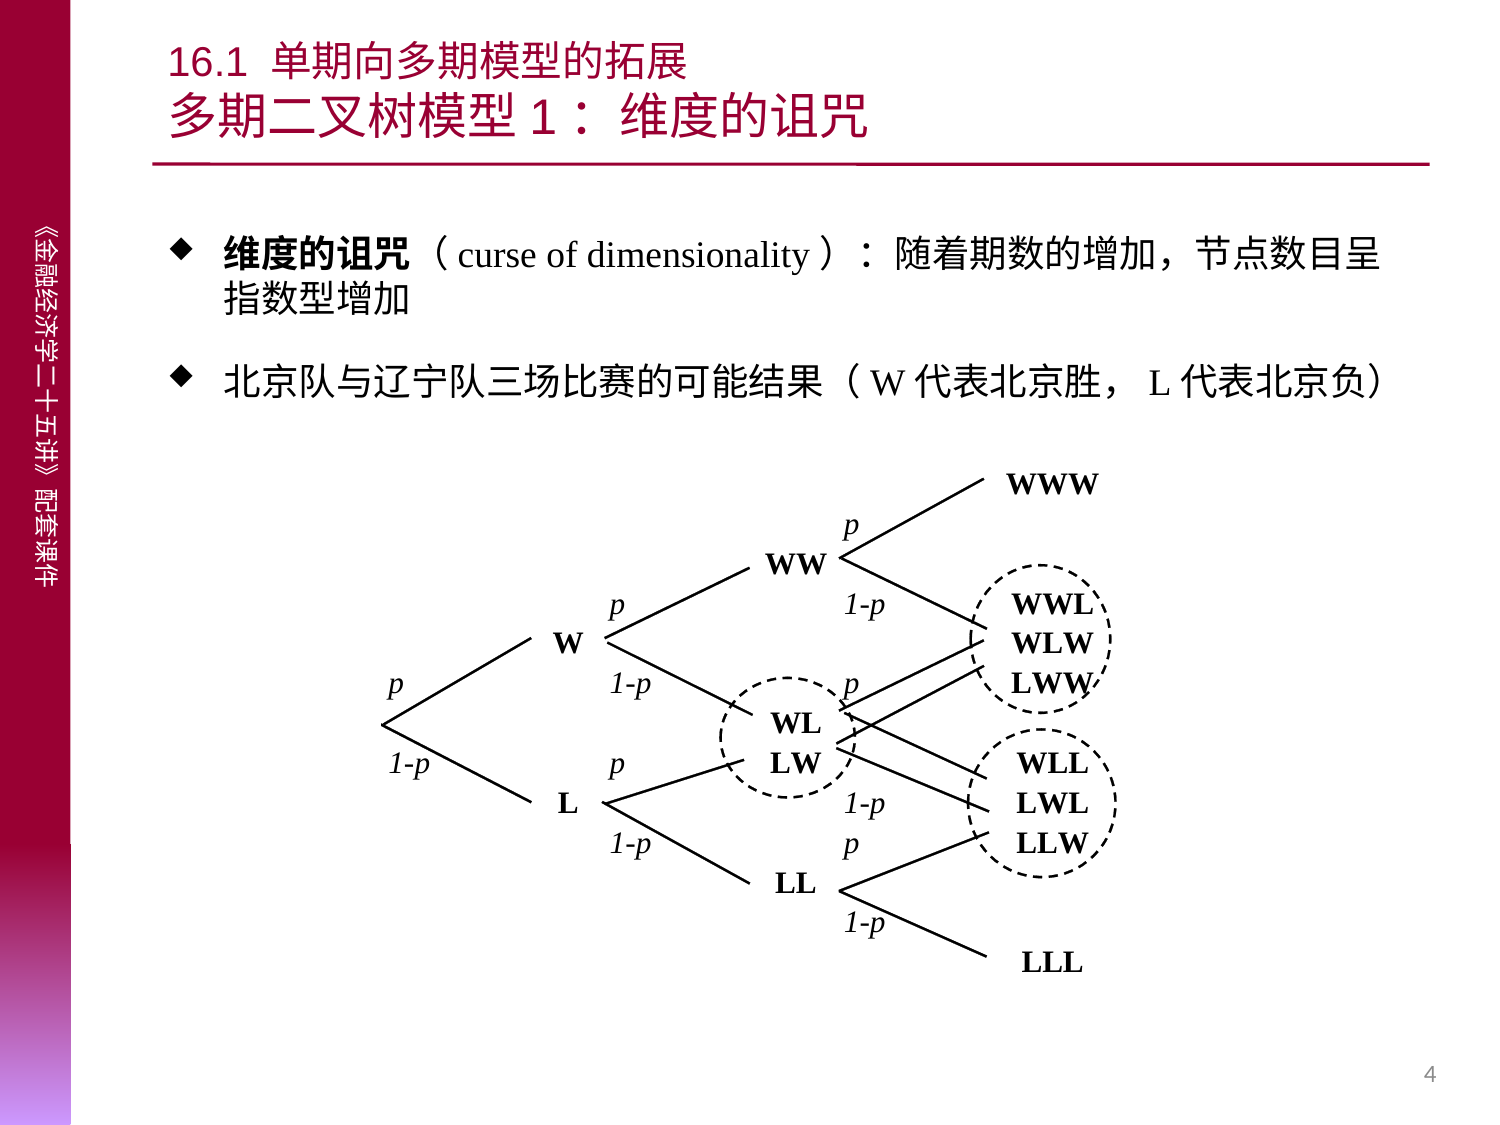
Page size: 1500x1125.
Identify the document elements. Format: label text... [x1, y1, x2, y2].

title 16.1 单期向多期模型的拓展 多期二叉树模型1：维度的诅咒 [152, 0, 1426, 153]
slide_number 4 [1101, 1042, 1452, 1103]
picture [380, 422, 1119, 1024]
list 维度的诅咒（curse of dimensionality）：随着期数的增加，节点数目呈指数型增加 北京队与辽宁队三场比赛的可能结果（W代表北京胜，L代表北京负） [152, 222, 1430, 997]
